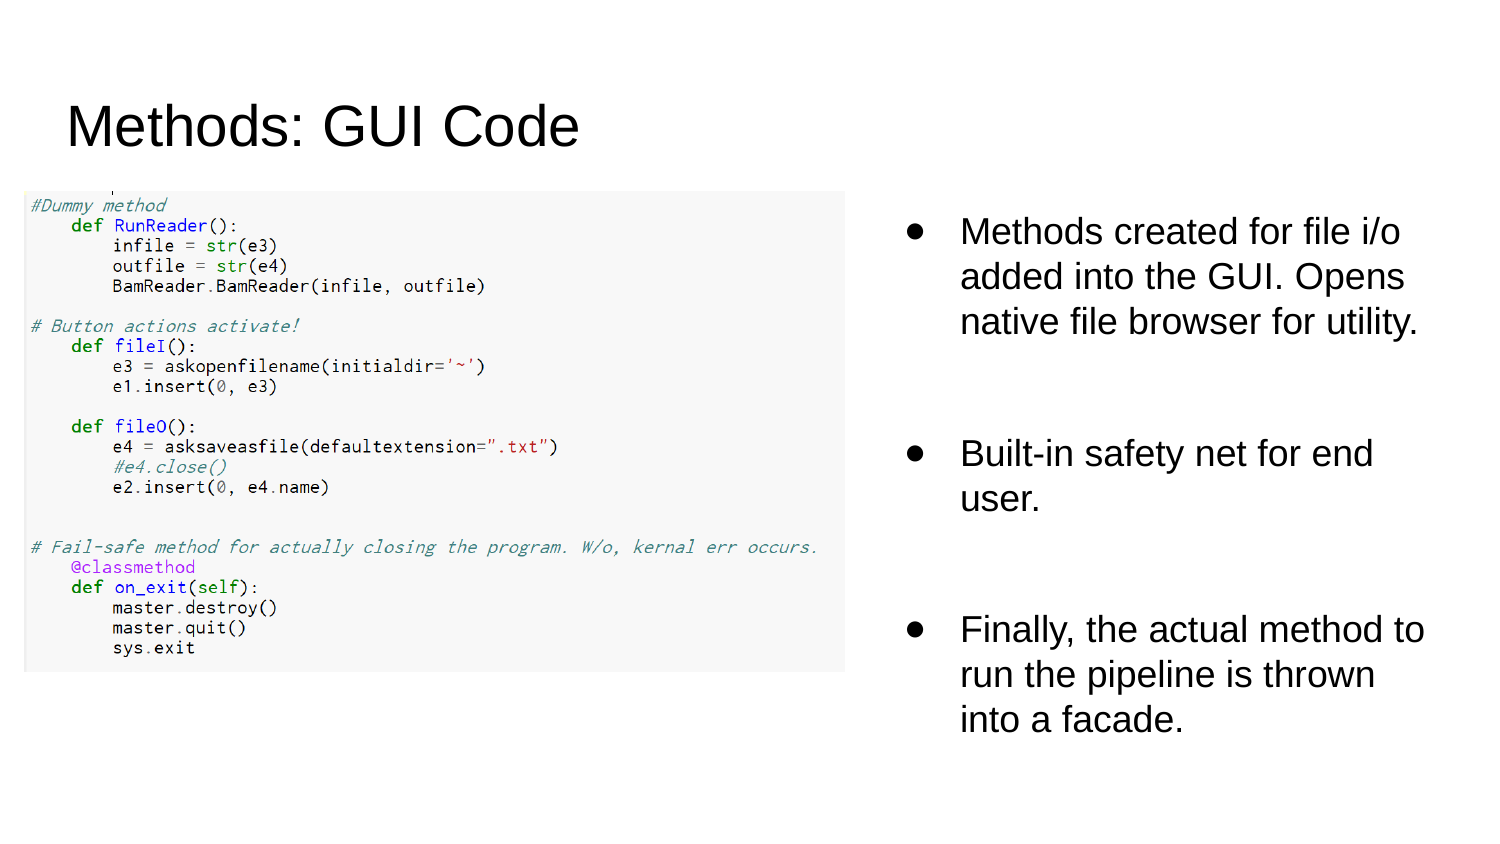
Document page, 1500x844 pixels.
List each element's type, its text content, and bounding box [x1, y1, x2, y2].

picture [24, 191, 845, 673]
text_box Methods created for file i/o added into the GUI. Opens native file browser for utility. Built-in safety net for end user. Finally, the actual method to run the pipeline is thrown into a facade. [870, 191, 1449, 786]
title Methods: GUI Code [51, 72, 1449, 167]
